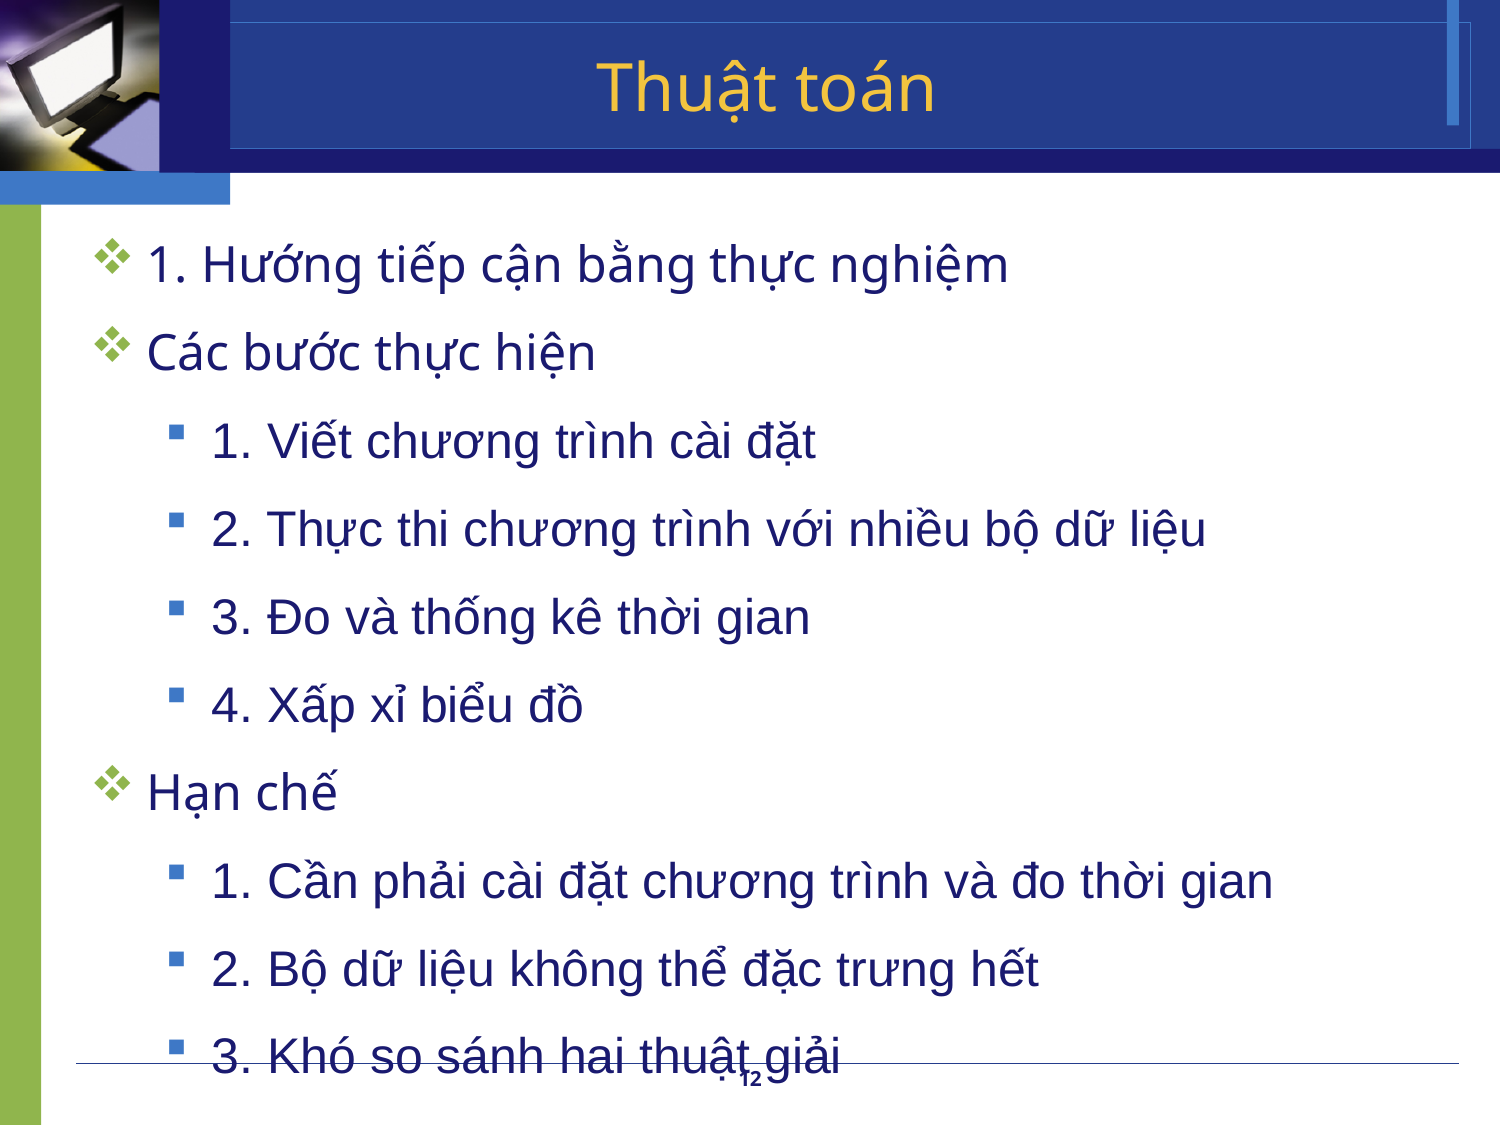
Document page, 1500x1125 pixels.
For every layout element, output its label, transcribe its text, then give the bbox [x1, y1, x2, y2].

slide_number 12 [574, 1057, 926, 1096]
list 1. Hướng tiếp cận bằng thực nghiệm Các bước thực hiện 1. Viết chương trình cài đặt 2. Thực thi chương trình với nhiều bộ dữ liệu 3. Đo và thống kê thời gian 4. Xấp xỉ biểu đồ Hạn chế 1. Cần phải cài đặt chương trình và đo thời gian 2. Bộ dữ liệu không thể đặc trưng hết 3. Khó so sánh hai thuật giải [74, 206, 1426, 1069]
title Thuật toán [122, 38, 1413, 131]
picture [0, 0, 159, 171]
